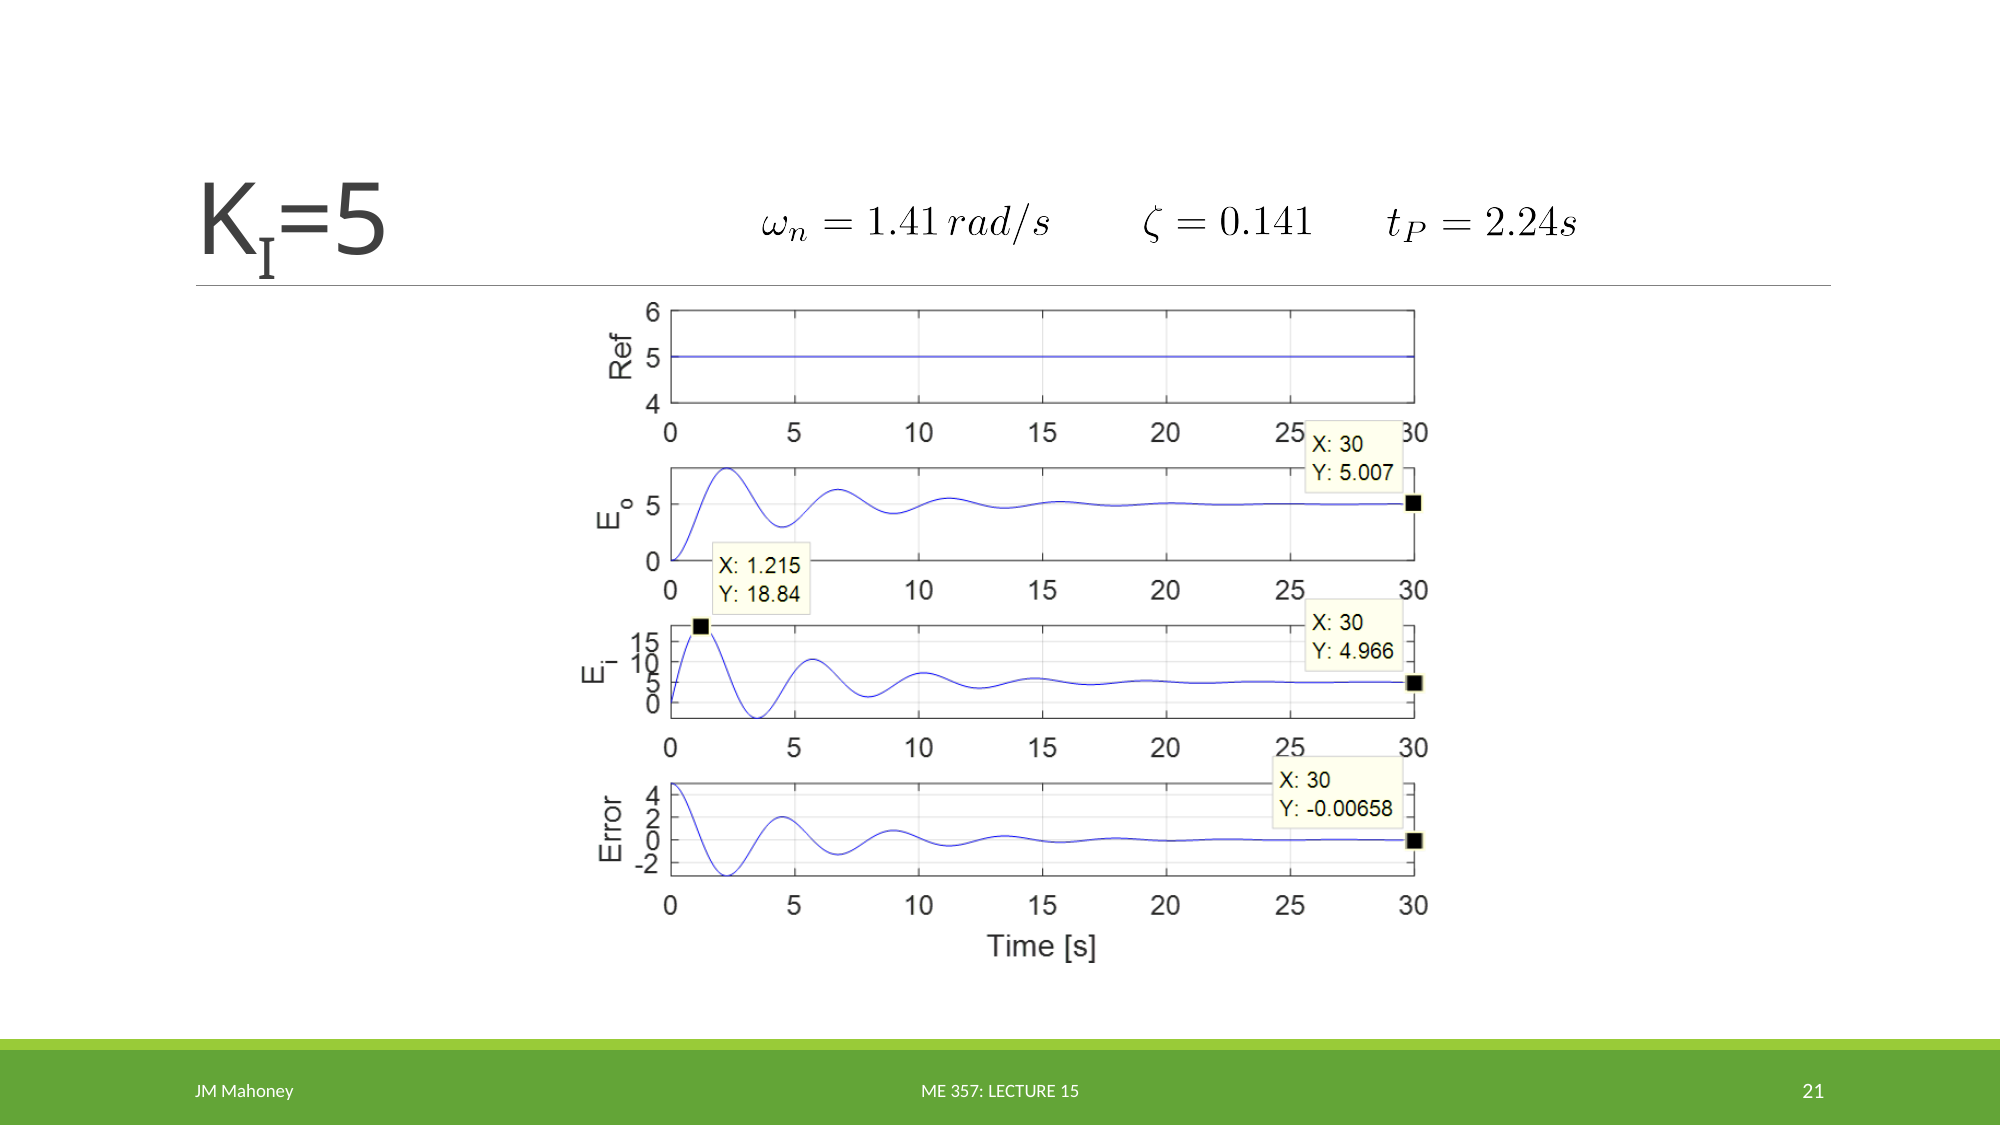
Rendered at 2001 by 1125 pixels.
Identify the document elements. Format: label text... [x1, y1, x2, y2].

title KI=5 [180, 47, 1830, 285]
slide_number 21 [1624, 1059, 1840, 1120]
picture [1143, 204, 1312, 244]
picture [1386, 206, 1577, 242]
slide_number JM Mahoney [180, 1059, 586, 1120]
picture [761, 202, 1049, 246]
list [580, 302, 1430, 964]
footer ME 357: Lecture 15 [604, 1059, 1396, 1120]
